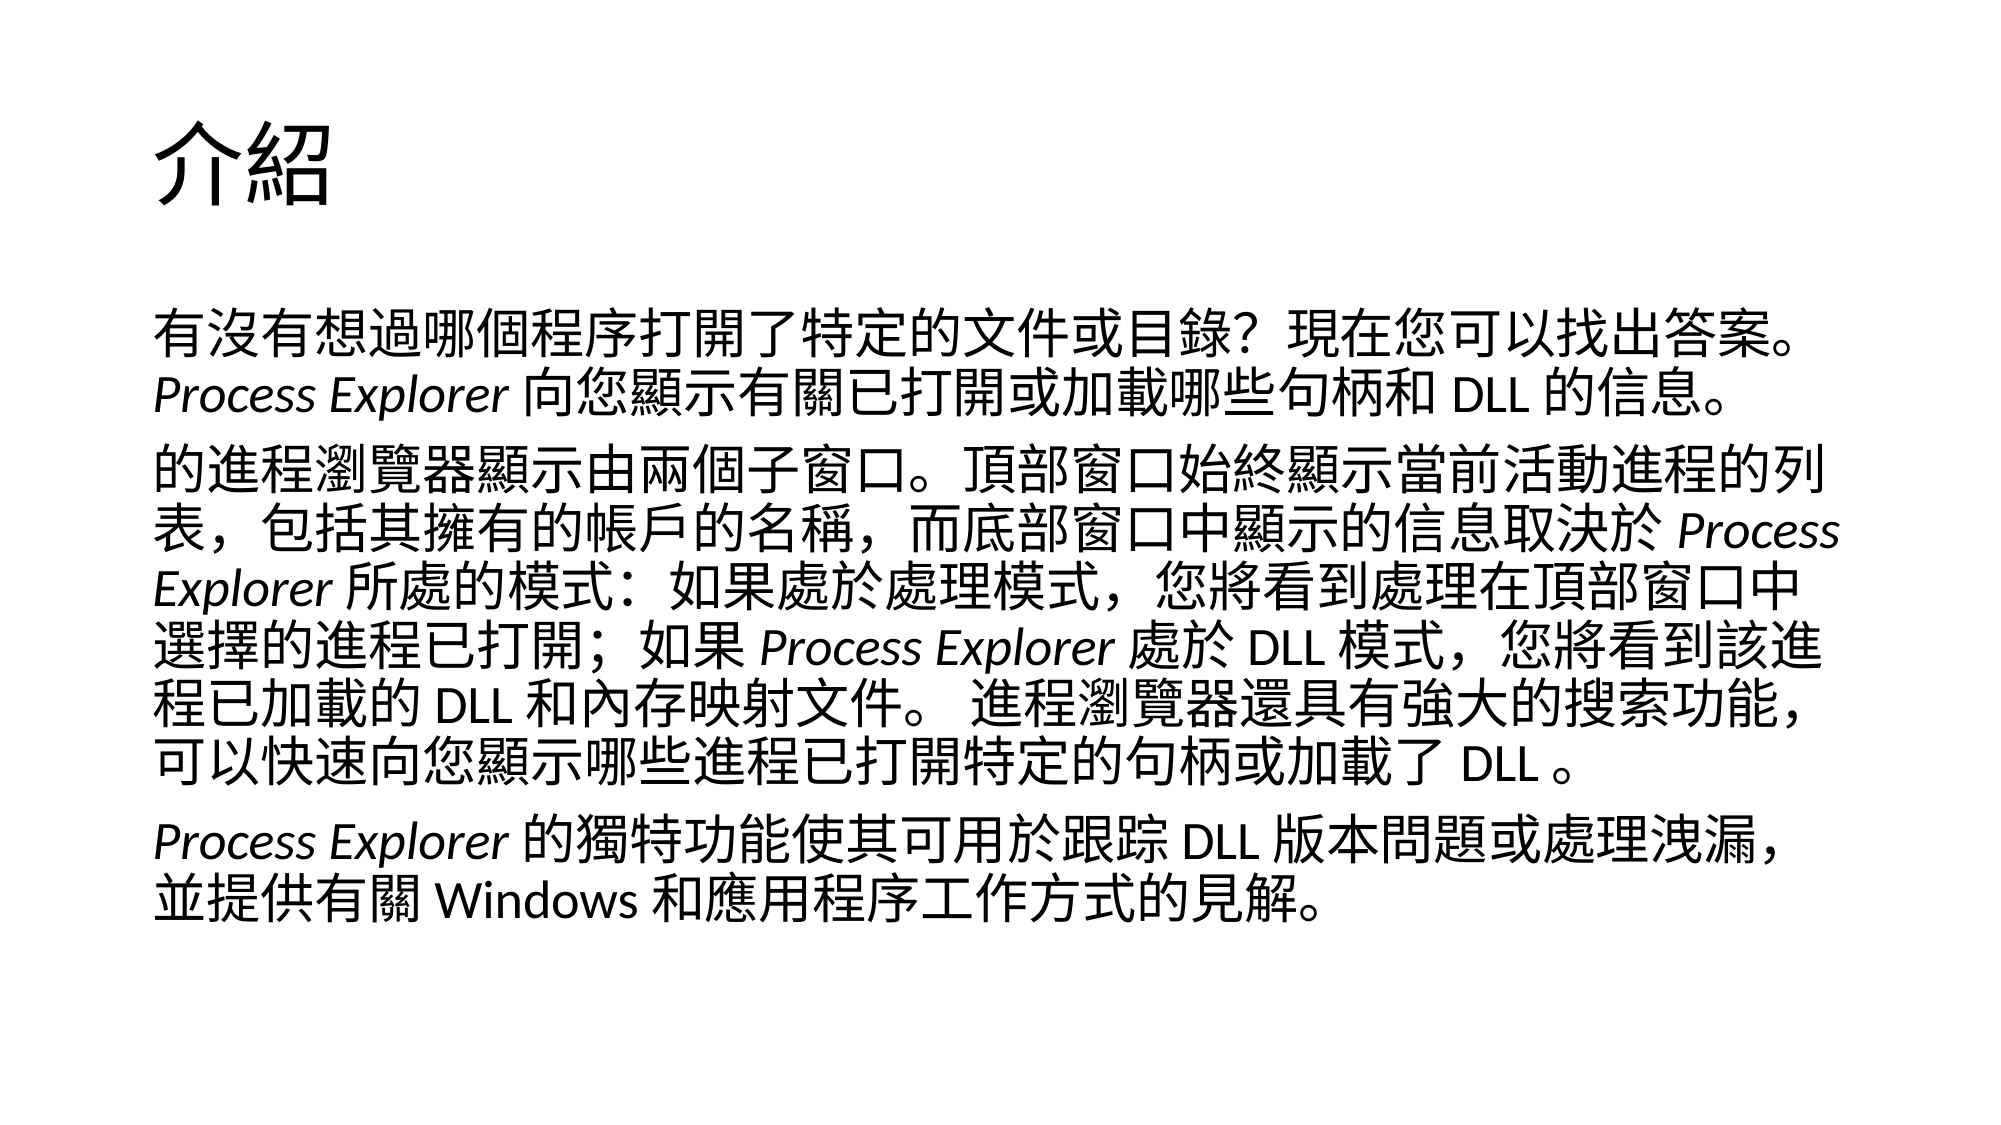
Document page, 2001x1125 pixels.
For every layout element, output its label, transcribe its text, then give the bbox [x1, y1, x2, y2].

title 介紹 [137, 59, 1863, 278]
list 有沒有想過哪個程序打開了特定的文件或目錄？現在您可以找出答案。Process Explorer向您顯示有關已打開或加載哪些句柄和DLL的信息。 的進程瀏覽器顯示由兩個子窗口。頂部窗口始終顯示當前活動進程的列表，包括其擁有的帳戶的名稱，而底部窗口中顯示的信息取決於Process Explorer所處的模式：如果處於處理模式，您將看到處理在頂部窗口中選擇的進程已打開；如果Process Explorer處於DLL模式，您將看到該進程已加載的DLL和內存映射文件。 進程瀏覽器還具有強大的搜索功能，可以快速向您顯示哪些進程已打開特定的句柄或加載了DLL。 Process Explorer的獨特功能使其可用於跟踪DLL版本問題或處理洩漏，並提供有關Windows和應用程序工作方式的見解。 [137, 299, 1863, 1014]
